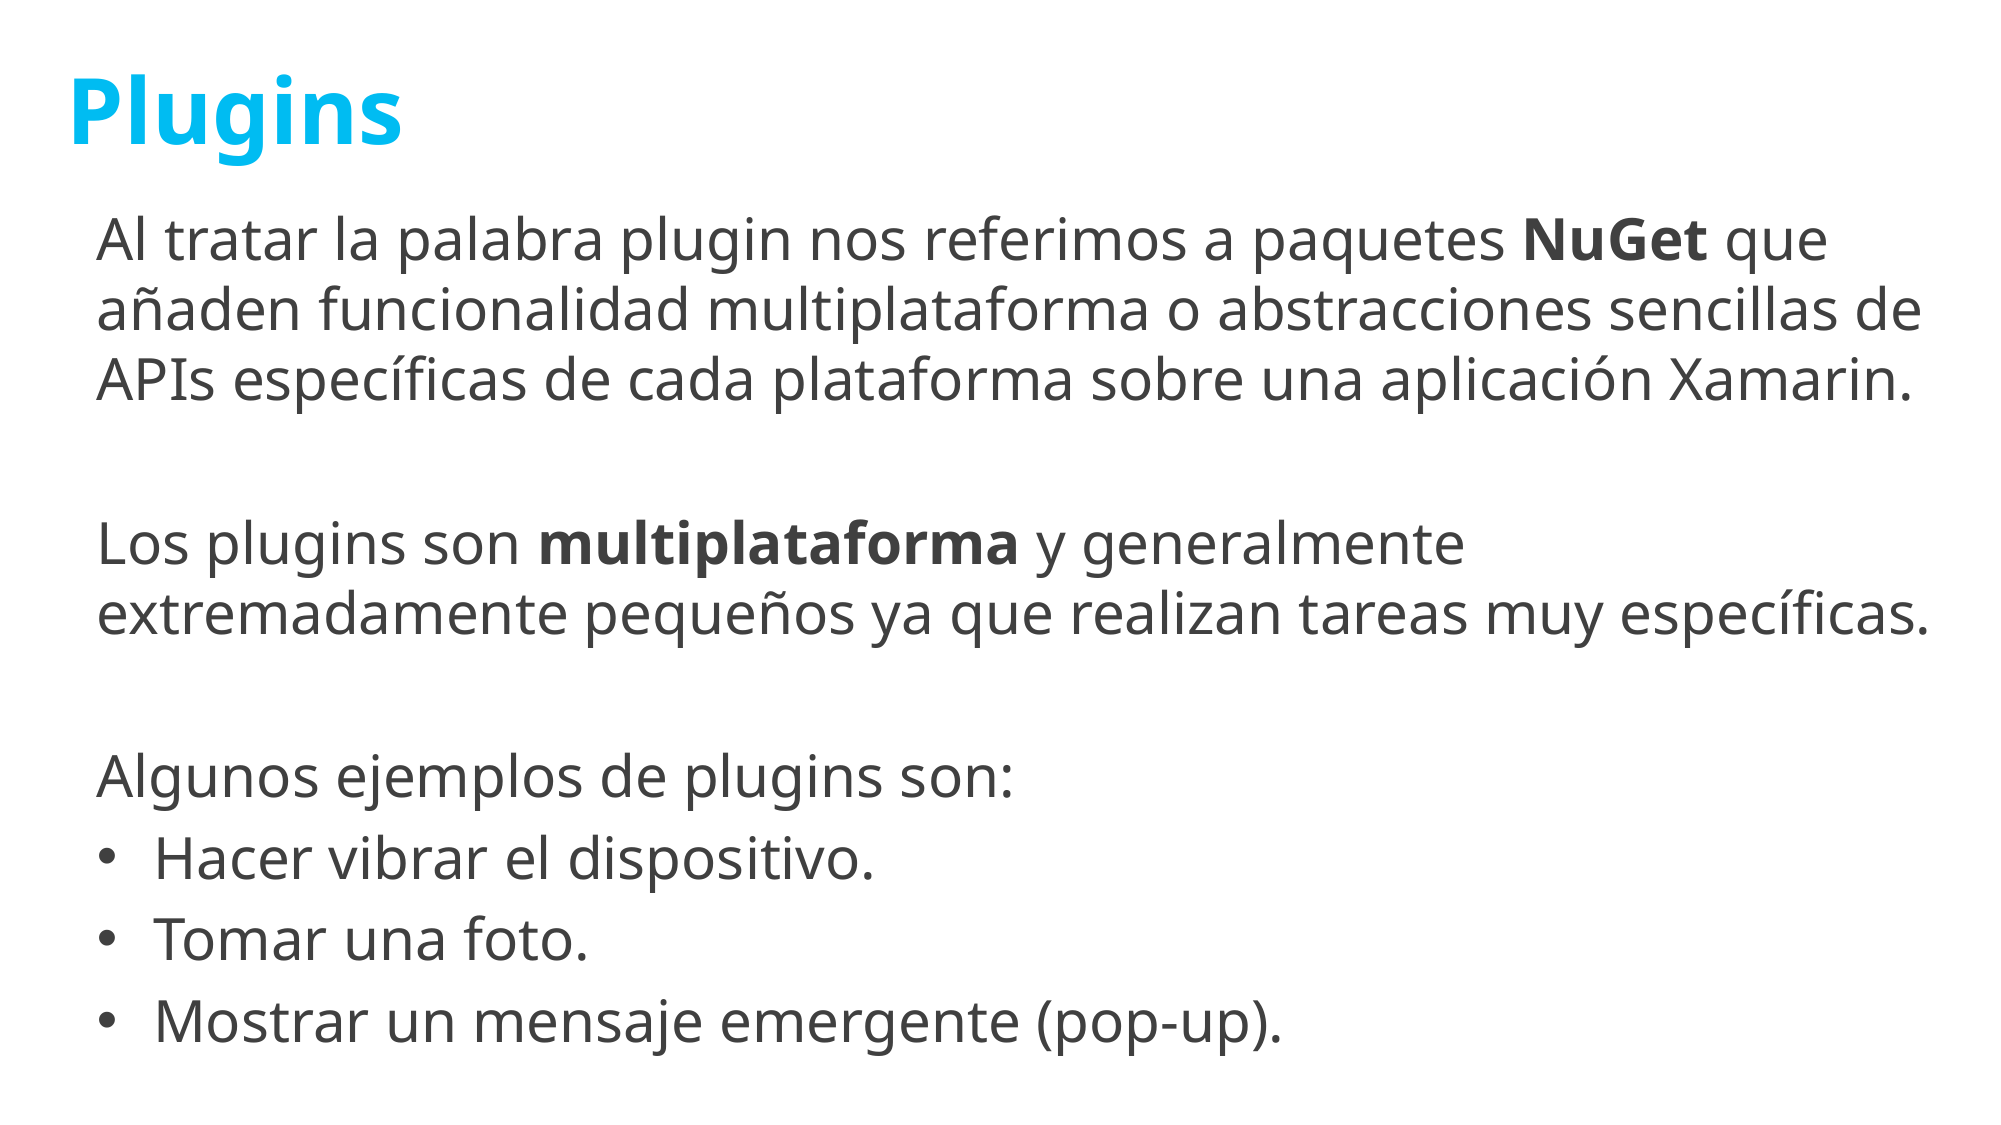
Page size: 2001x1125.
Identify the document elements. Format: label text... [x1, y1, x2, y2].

title Plugins [44, 47, 1957, 196]
text_box Al tratar la palabra plugin nos referimos a paquetes NuGet que añaden funcionalidad multiplataforma o abstracciones sencillas de APIs específicas de cada plataforma sobre una aplicación Xamarin. Los plugins son multiplataforma y generalmente extremadamente pequeños ya que realizan tareas muy específicas. Algunos ejemplos de plugins son: Hacer vibrar el dispositivo. Tomar una foto. Mostrar un mensaje emergente (pop-up). [82, 195, 1957, 1103]
